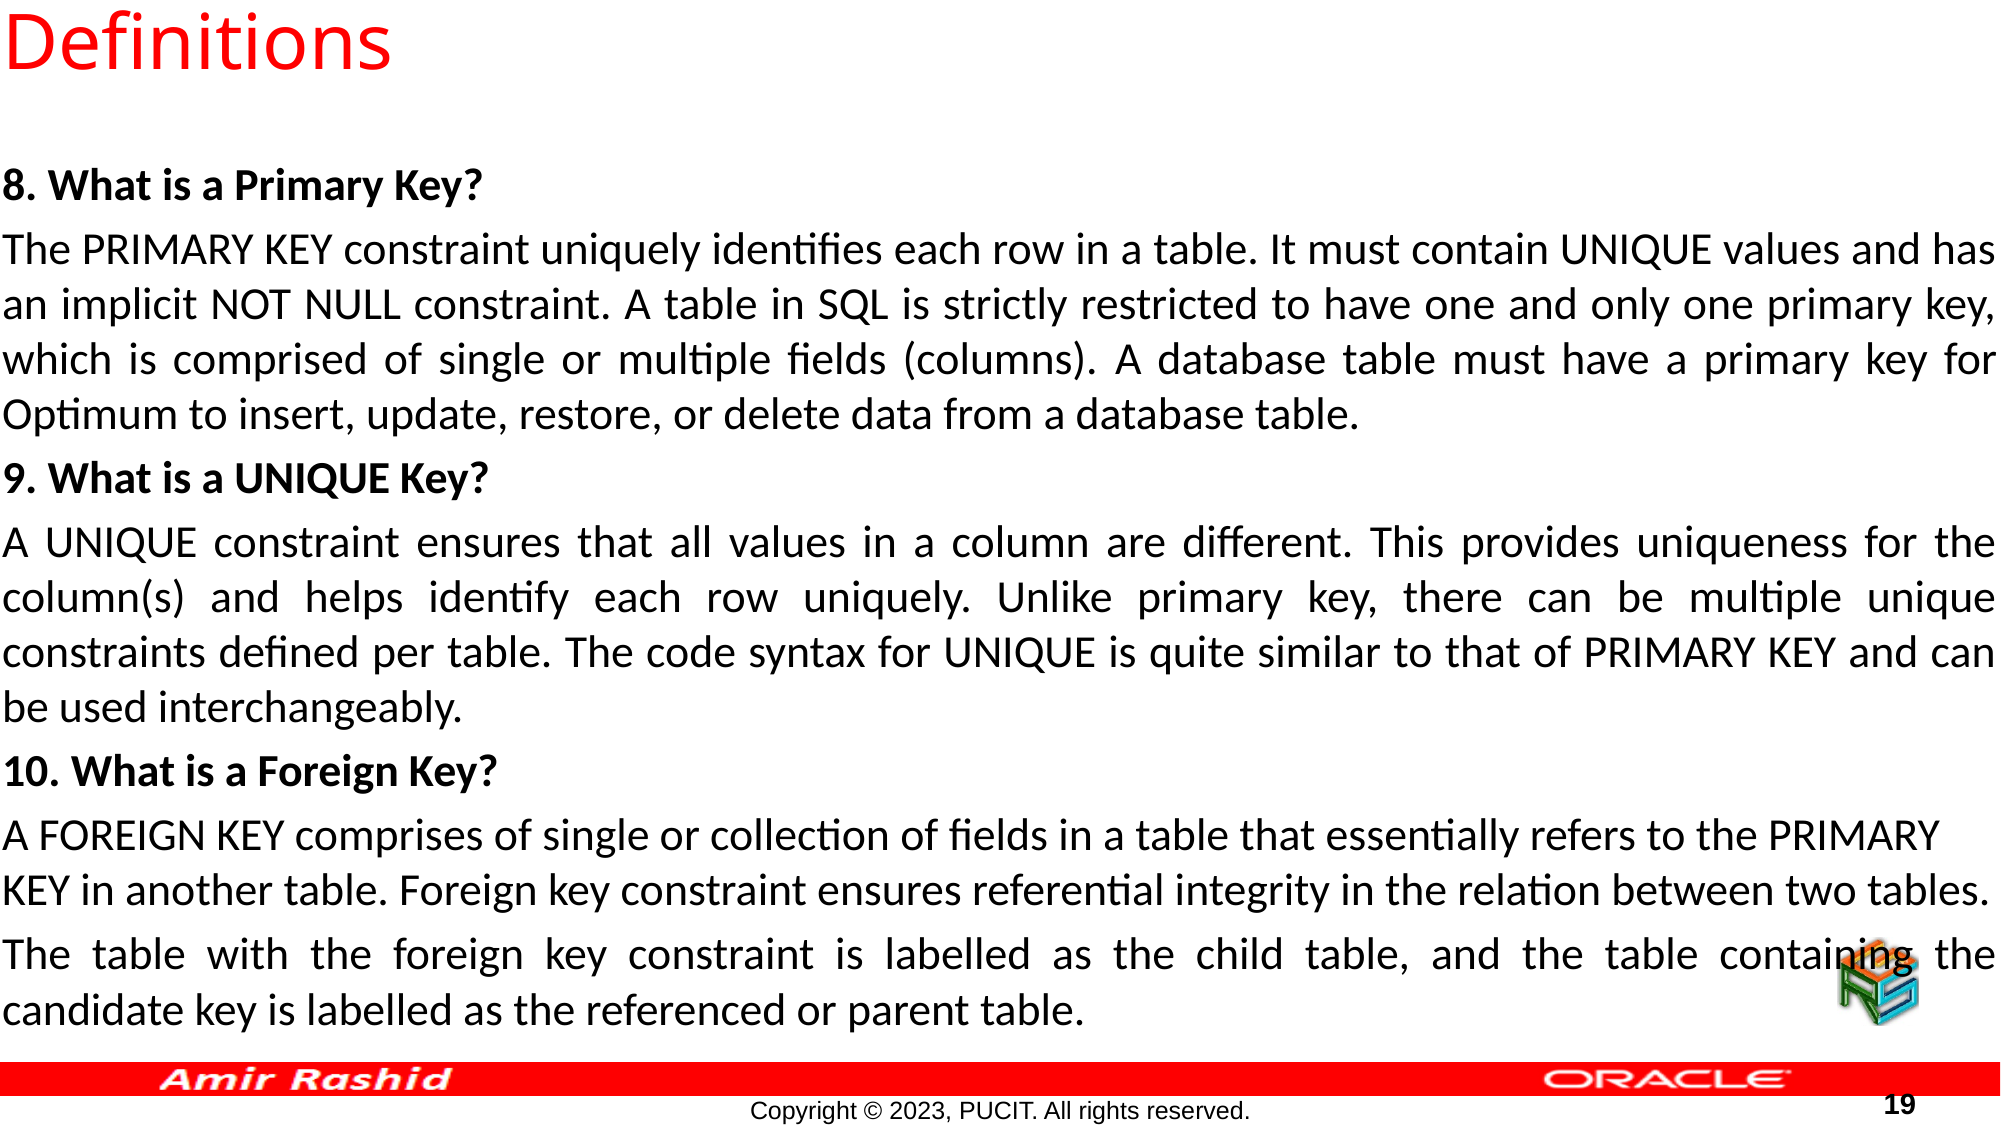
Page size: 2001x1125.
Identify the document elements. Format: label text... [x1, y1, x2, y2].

picture [0, 1062, 2001, 1096]
text_box 8. What is a Primary Key? The PRIMARY KEY constraint uniquely identifies each row in a table. It must contain UNIQUE values and has an implicit NOT NULL constraint. A table in SQL is strictly restricted to have one and only one primary key, which is comprised of single or multiple fields (columns). A database table must have a primary key for Optimum to insert, update, restore, or delete data from a database table. 9. What is a UNIQUE Key? A UNIQUE constraint ensures that all values in a column are different. This provides uniqueness for the column(s) and helps identify each row uniquely. Unlike primary key, there can be multiple unique constraints defined per table. The code syntax for UNIQUE is quite similar to that of PRIMARY KEY and can be used interchangeably. 10. What is a Foreign Key? A FOREIGN KEY comprises of single or collection of fields in a table that essentially refers to the PRIMARY KEY in another table. Foreign key constraint ensures referential integrity in the relation between two tables. The table with the foreign key constraint is labelled as the child table, and the table containing the candidate key is labelled as the referenced or parent table. [0, 152, 2000, 1037]
slide_number 19 [1674, 1078, 2000, 1125]
title Definitions [0, 1, 2000, 89]
